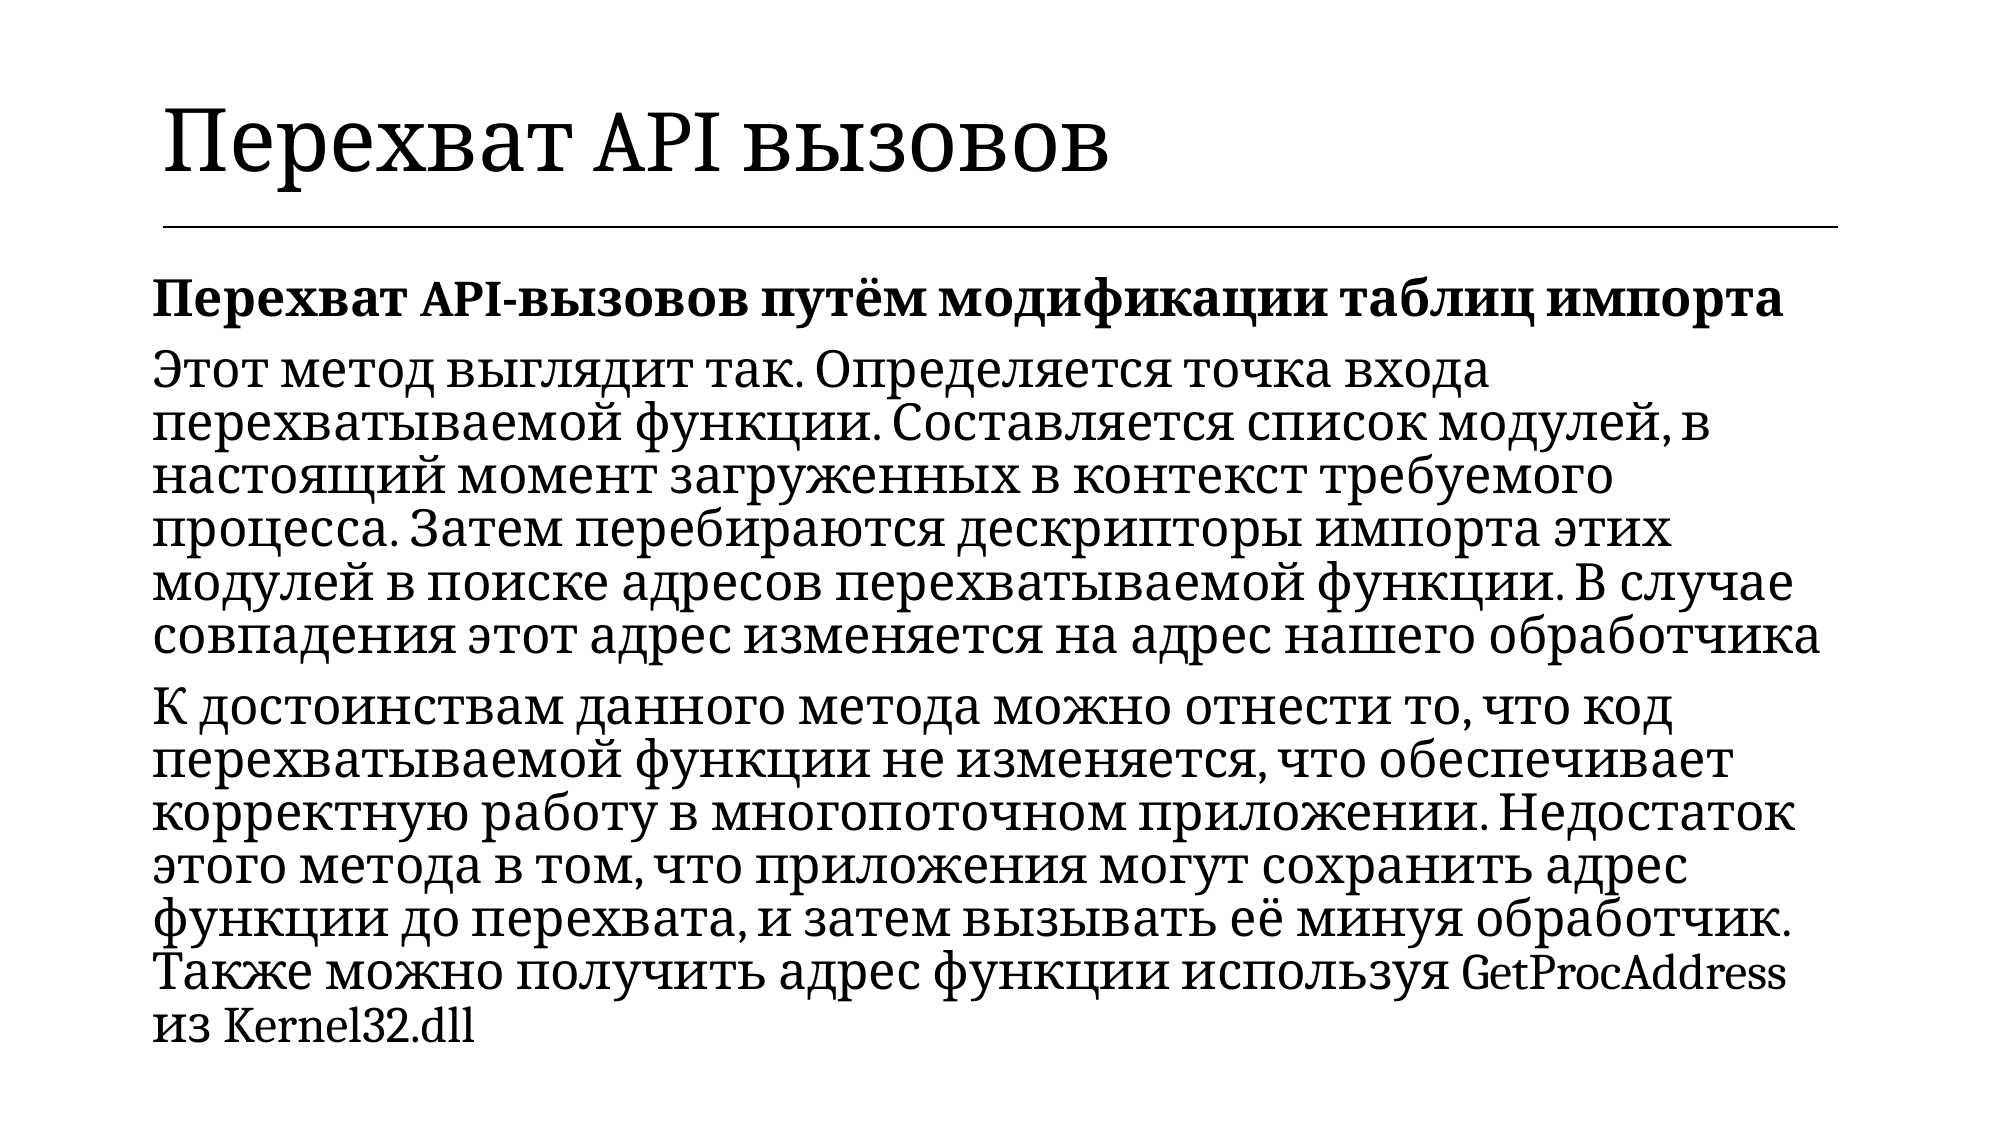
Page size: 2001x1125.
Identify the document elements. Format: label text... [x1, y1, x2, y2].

table_header Перехват API вызовов [163, 60, 1838, 226]
list Перехват API-вызовов путём модификации таблиц импорта Этот метод выглядит так. Определяется точка входа перехватываемой функции. Составляется список модулей, в настоящий момент загруженных в контекст требуемого процесса. Затем перебираются дескрипторы импорта этих модулей в поиске адресов перехватываемой функции. В случае совпадения этот адрес изменяется на адрес нашего обработчика К достоинствам данного метода можно отнести то, что код перехватываемой функции не изменяется, что обеспечивает корректную работу в многопоточном приложении. Недостаток этого метода в том, что приложения могут сохранить адрес функции до перехвата, и затем вызывать её минуя обработчик. Также можно получить адрес функции используя GetProcAddress из Kernel32.dll [137, 266, 1872, 1107]
